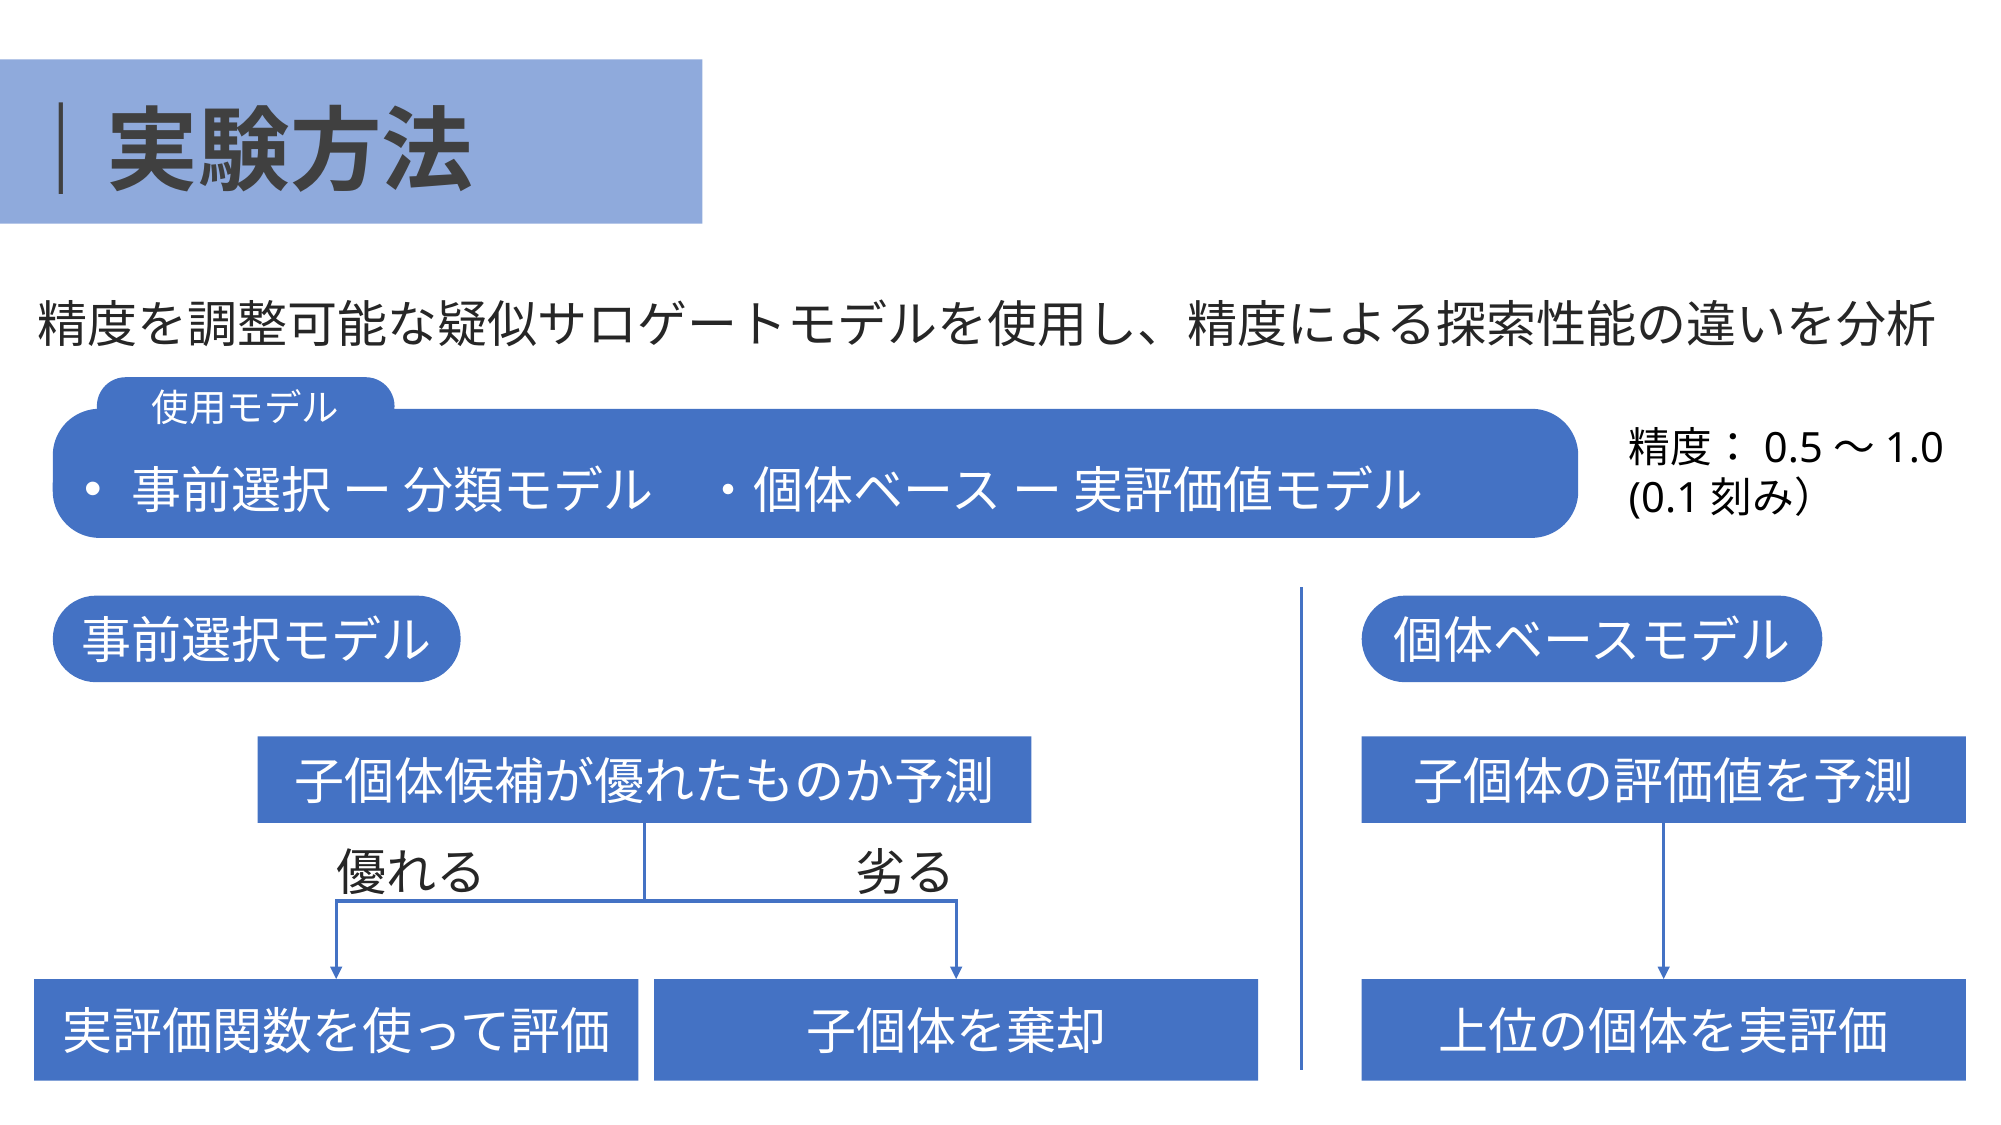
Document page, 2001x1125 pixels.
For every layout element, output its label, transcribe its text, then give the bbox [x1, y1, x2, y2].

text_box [412, 746, 569, 1055]
text_box 精度を調整可能な疑似サロゲートモデルを使用し、精度による探索性能の違いを分析 [37, 292, 1963, 353]
text_box 上位の個体を実評価 [1361, 978, 1967, 1082]
text_box [0, 58, 703, 225]
text_box 実評価関数を使って評価 [33, 978, 639, 1082]
text_box 個体ベースモデル [1360, 594, 1824, 684]
text_box 劣る [879, 840, 956, 901]
text_box 事前選択モデル [51, 594, 462, 684]
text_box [722, 745, 879, 1057]
text_box 子個体候補が優れたものか予測 [257, 735, 1032, 824]
text_box 子個体を棄却 [653, 978, 1259, 1082]
text_box 優れる [336, 840, 412, 901]
title ｜実験方法 [0, 72, 496, 237]
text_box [52, 377, 1579, 538]
text_box 子個体の評価値を予測 [1361, 735, 1967, 824]
text_box 精度：0.5〜1.0 (0.1刻み） [1614, 413, 2000, 528]
